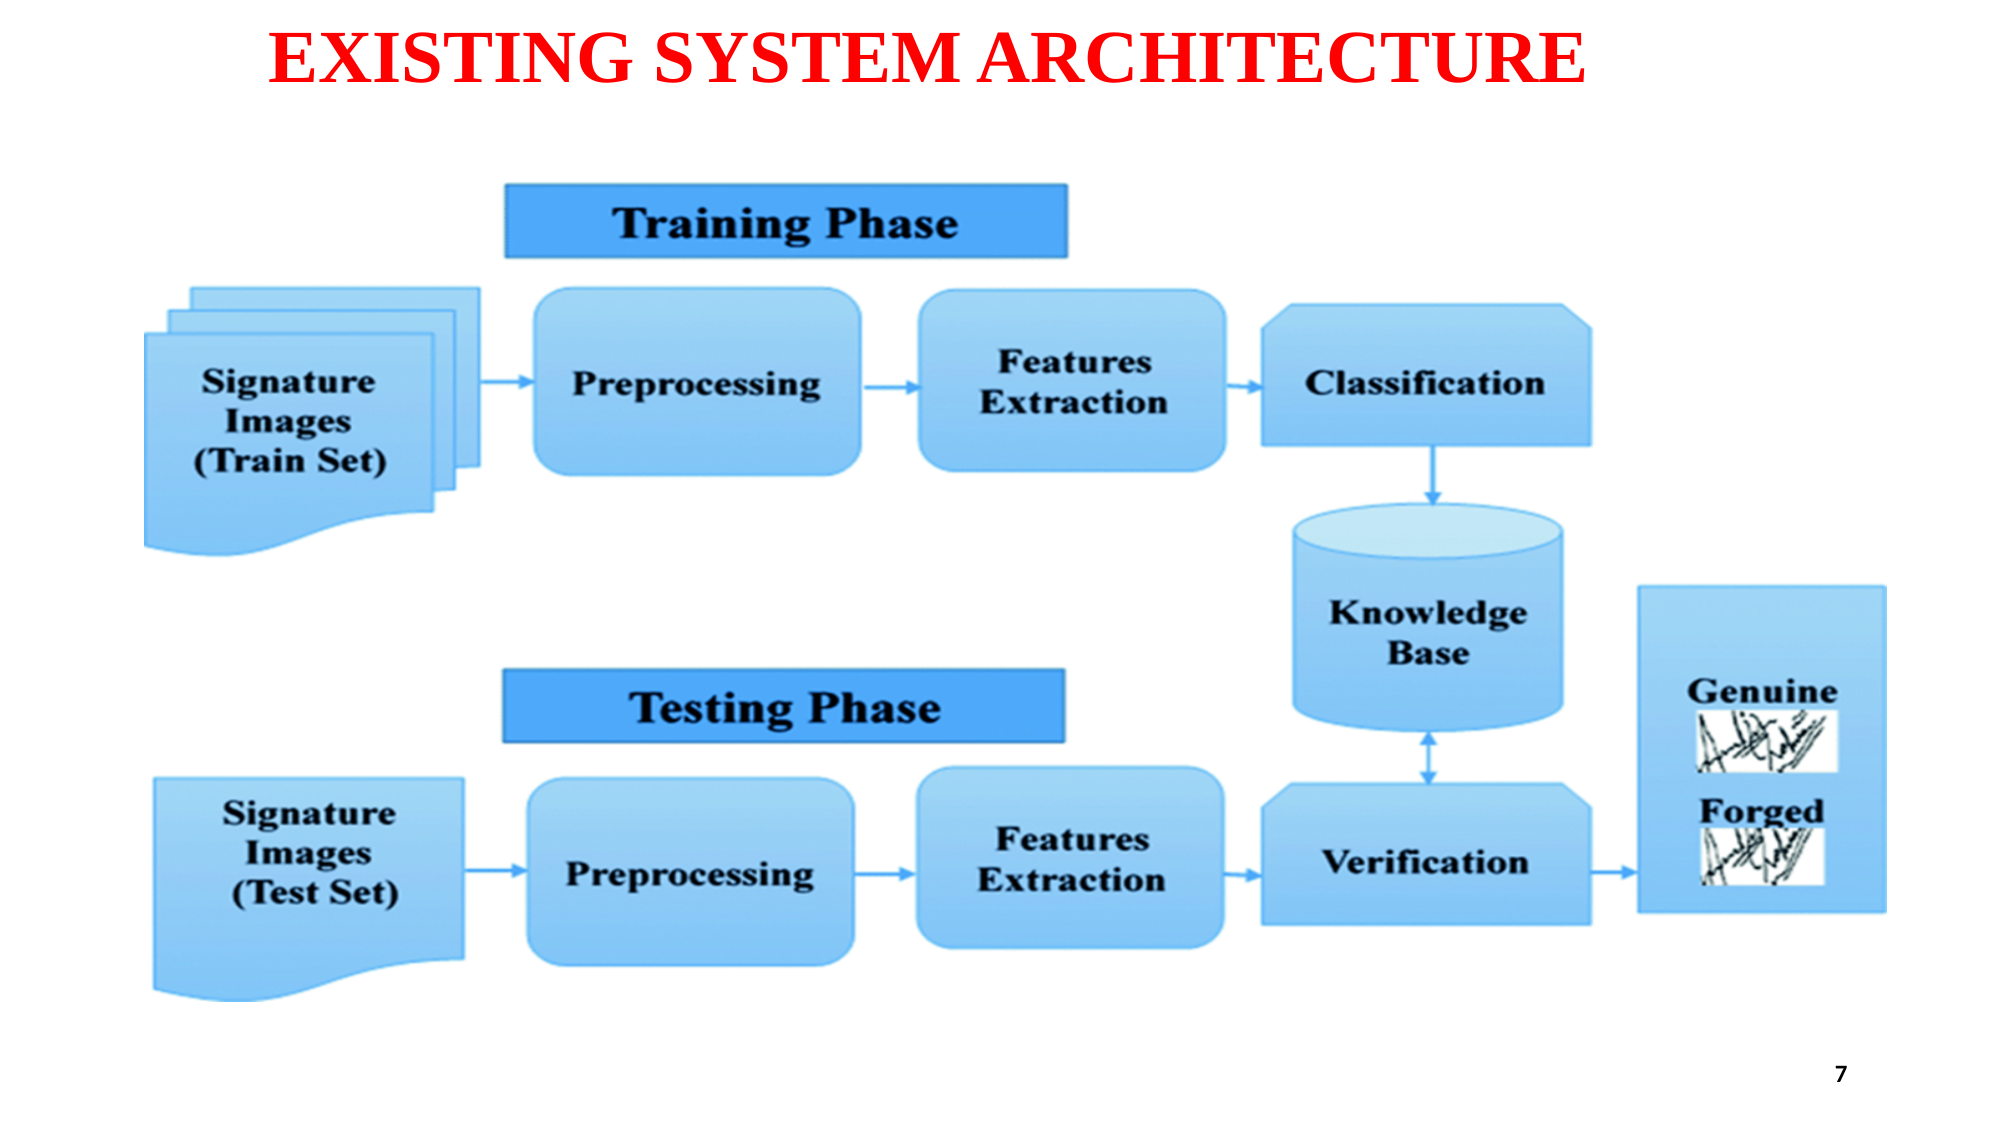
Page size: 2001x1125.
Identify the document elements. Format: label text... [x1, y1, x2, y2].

picture [144, 182, 1887, 1002]
text_box EXISTING SYSTEM ARCHITECTURE [253, 0, 1606, 105]
slide_number 7 [1412, 1042, 1863, 1103]
